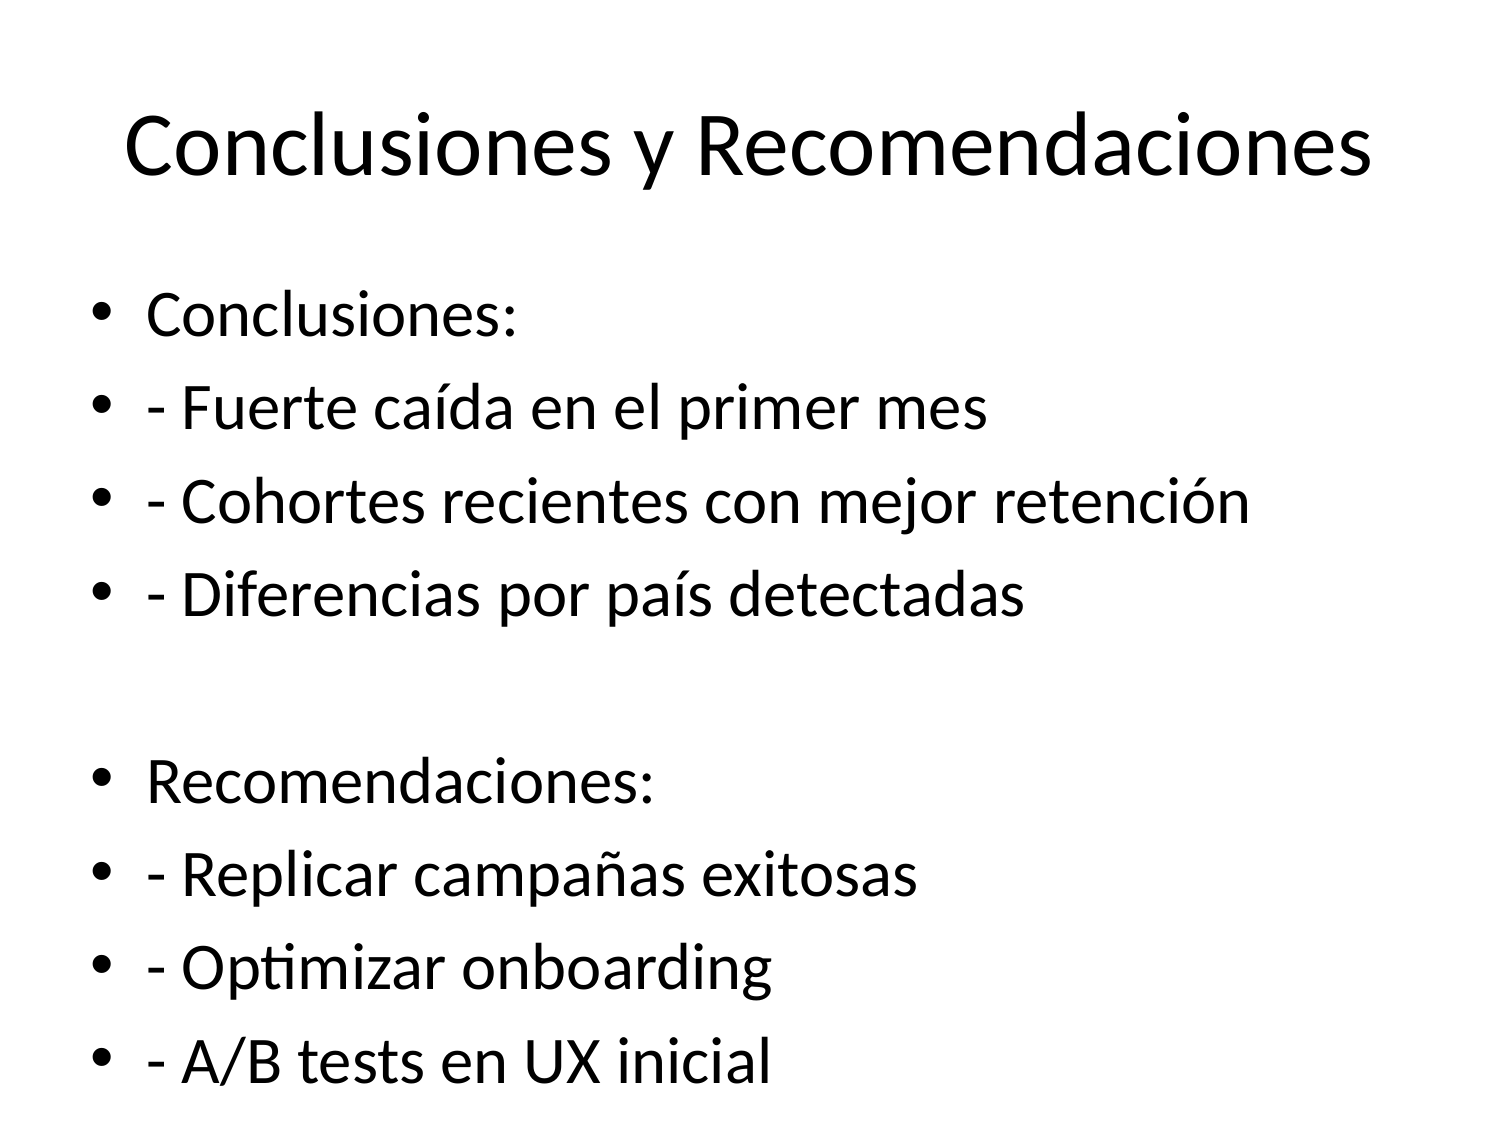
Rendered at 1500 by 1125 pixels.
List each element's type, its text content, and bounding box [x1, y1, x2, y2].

title Conclusiones y Recomendaciones [75, 45, 1425, 233]
list Conclusiones: - Fuerte caída en el primer mes - Cohortes recientes con mejor retención - Diferencias por país detectadas Recomendaciones: - Replicar campañas exitosas - Optimizar onboarding - A/B tests en UX inicial [75, 262, 1425, 1005]
